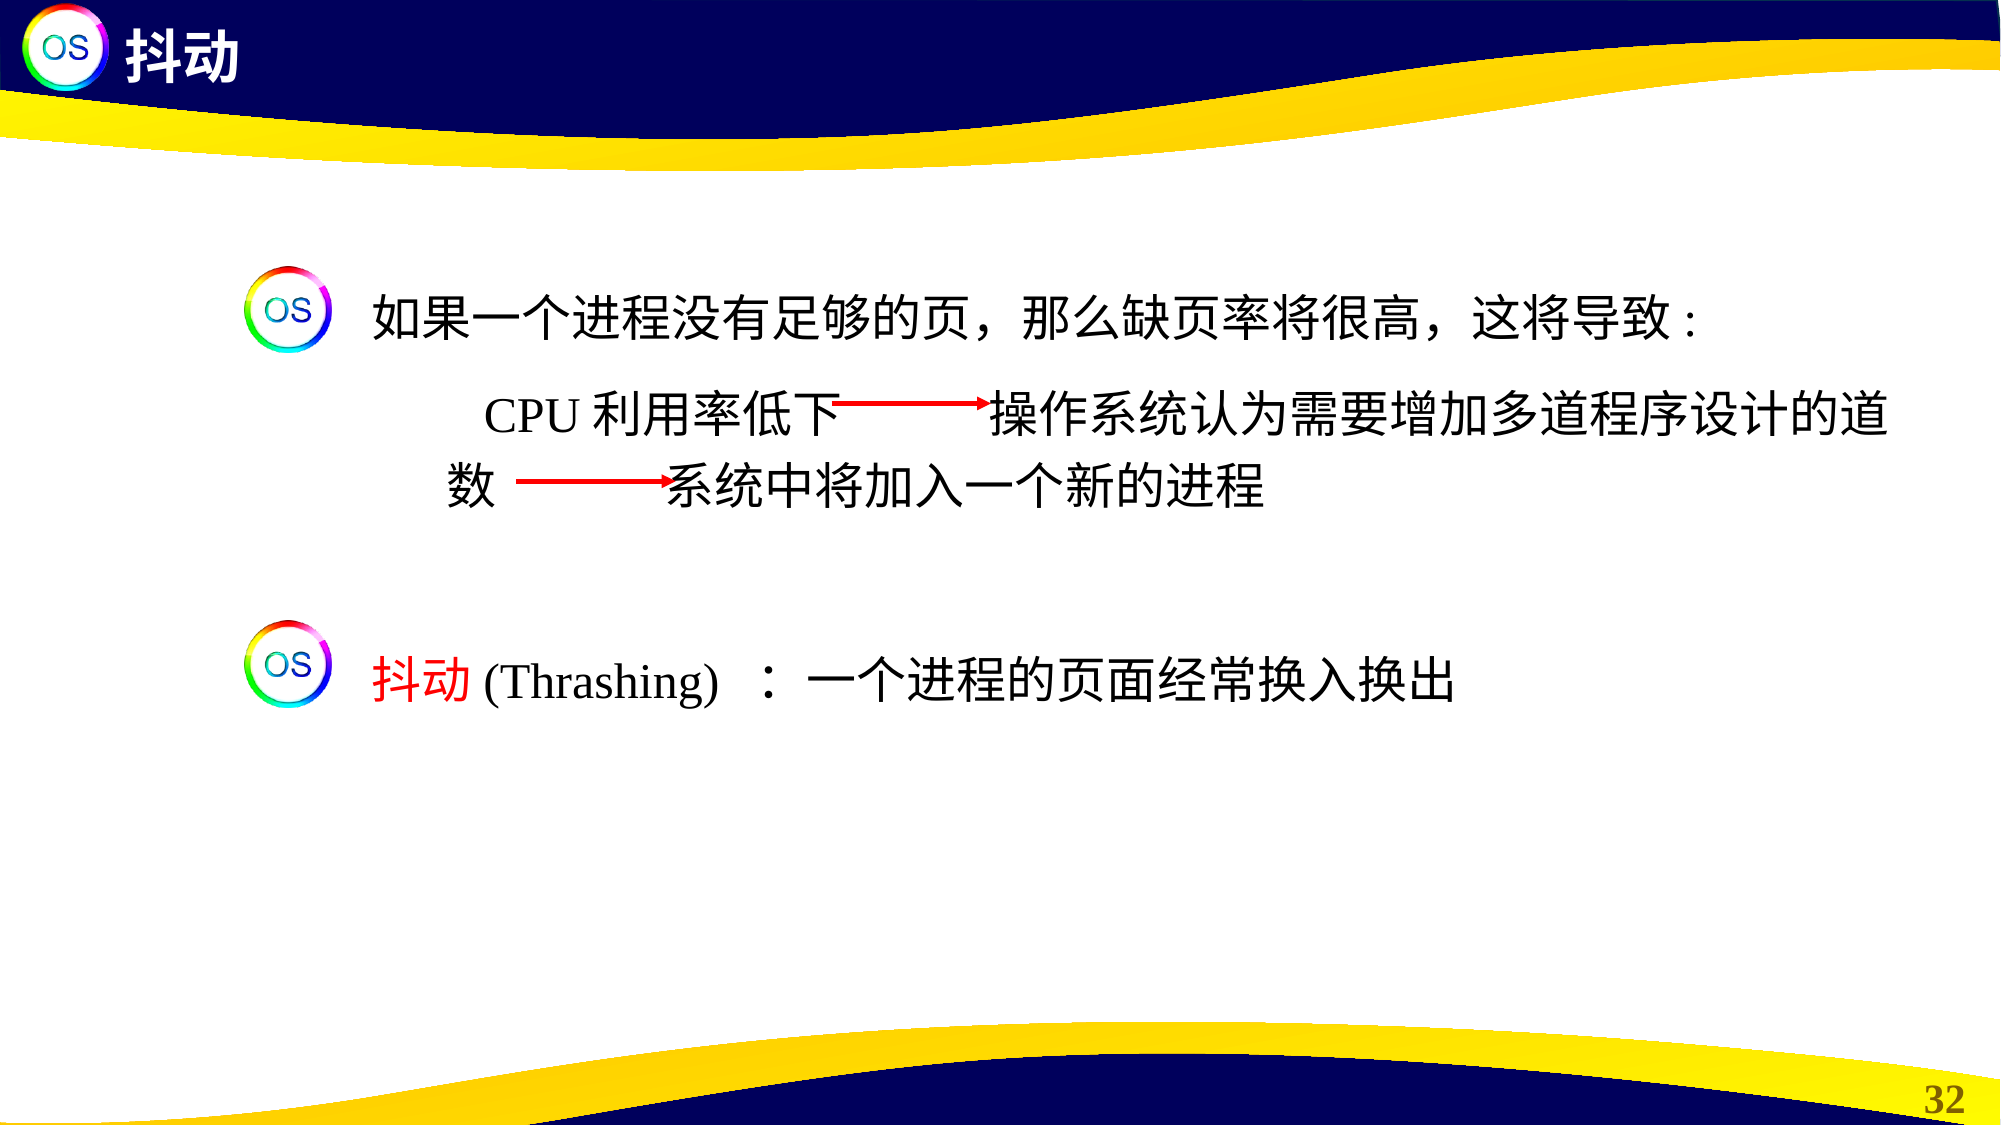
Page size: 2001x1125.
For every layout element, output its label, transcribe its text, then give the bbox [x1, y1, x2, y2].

picture [22, 3, 109, 91]
text_box 抖动 [109, 12, 1263, 98]
picture [244, 266, 332, 353]
text_box 如果一个进程没有足够的页，那么缺页率将很高，这将导致: CPU利用率低下 操作系统认为需要增加多道程序设计的道数 系统中将加入一个新的进程 抖动(Thrashing) ：一个进程的页面经常换入换出 [356, 266, 1940, 824]
picture [244, 620, 332, 708]
